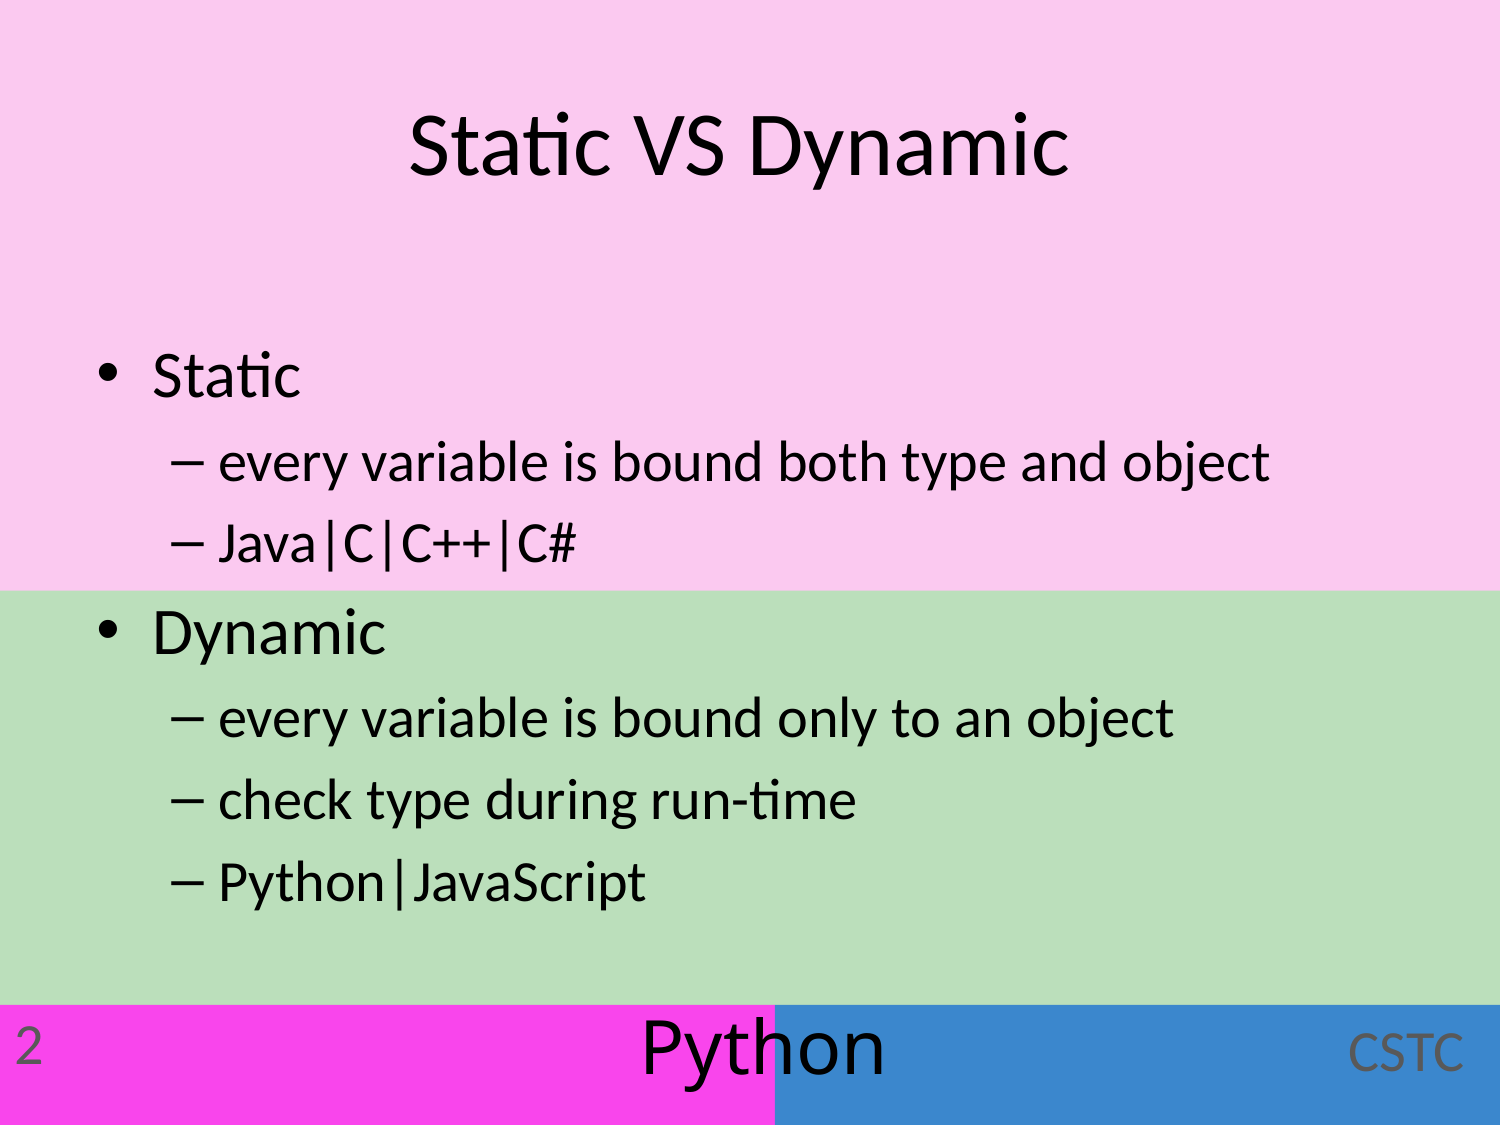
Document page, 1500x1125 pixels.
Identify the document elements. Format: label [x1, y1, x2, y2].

text_box [0, 0, 1500, 1125]
